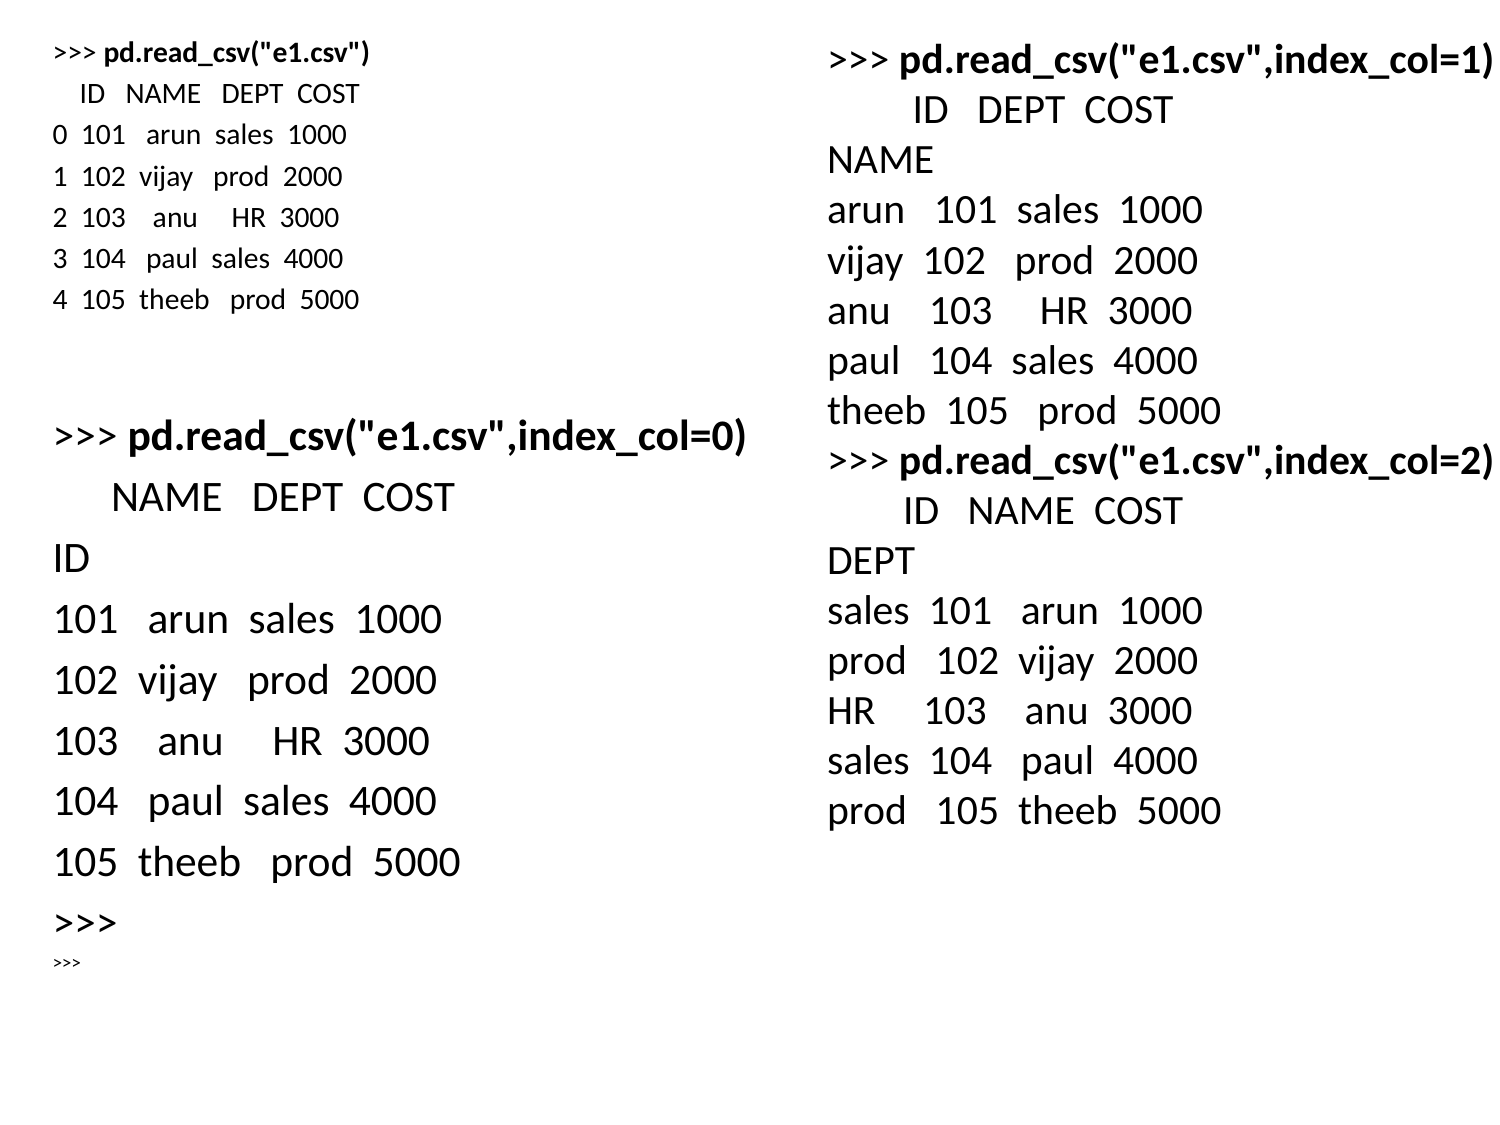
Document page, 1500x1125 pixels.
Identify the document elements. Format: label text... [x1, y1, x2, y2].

text_box >>> pd.read_csv("e1.csv",index_col=1) ID DEPT COST NAME arun 101 sales 1000 vijay 102 prod 2000 anu 103 HR 3000 paul 104 sales 4000 theeb 105 prod 5000 >>> pd.read_csv("e1.csv",index_col=2) ID NAME COST DEPT sales 101 arun 1000 prod 102 vijay 2000 HR 103 anu 3000 sales 104 paul 4000 prod 105 theeb 5000 [812, 24, 1500, 840]
list >>> pd.read_csv("e1.csv") ID NAME DEPT COST 0 101 arun sales 1000 1 102 vijay prod 2000 2 103 anu HR 3000 3 104 paul sales 4000 4 105 theeb prod 5000 >>> pd.read_csv("e1.csv",index_col=0) NAME DEPT COST ID 101 arun sales 1000 102 vijay prod 2000 103 anu HR 3000 104 paul sales 4000 105 theeb prod 5000 >>> >>> [37, 24, 1388, 1005]
